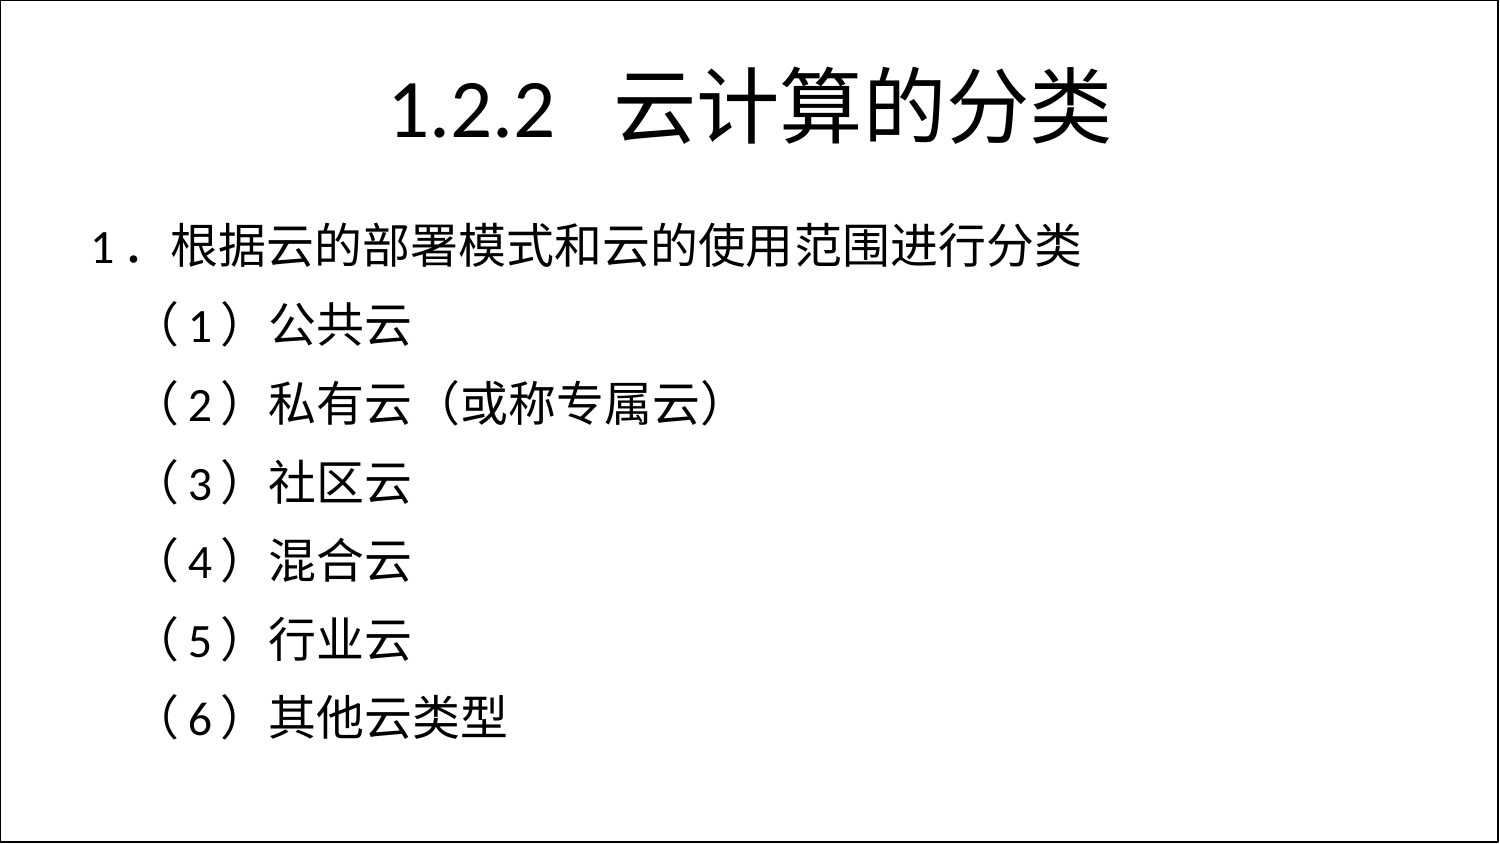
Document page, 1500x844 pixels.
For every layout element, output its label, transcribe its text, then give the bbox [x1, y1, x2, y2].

list 1．根据云的部署模式和云的使用范围进行分类 （1）公共云 （2）私有云（或称专属云） （3）社区云 （4）混合云 （5）行业云 （6）其他云类型 [75, 196, 1425, 754]
title 1.2.2 云计算的分类 [75, 33, 1425, 175]
